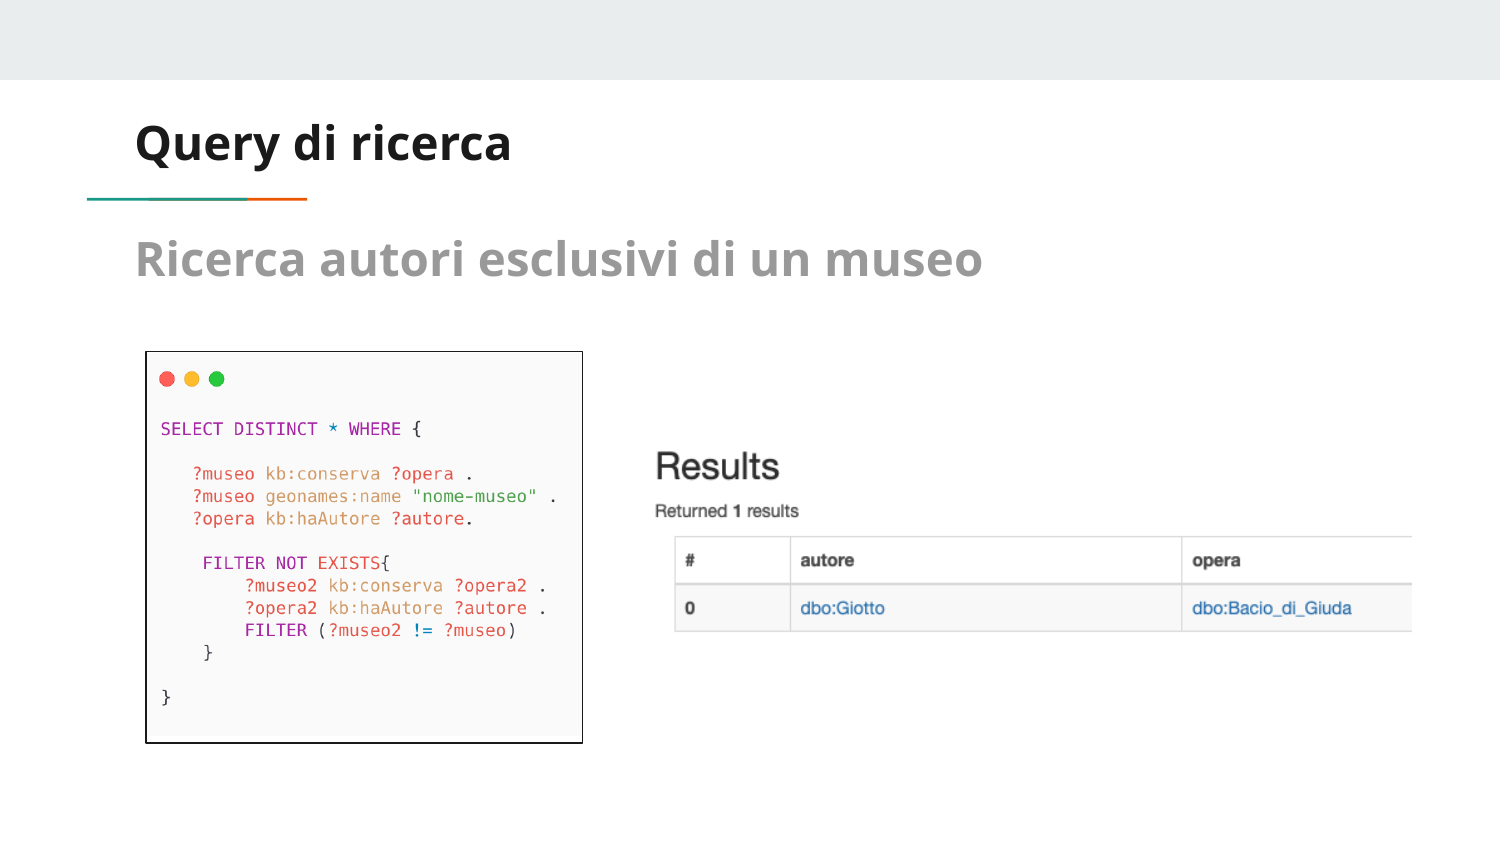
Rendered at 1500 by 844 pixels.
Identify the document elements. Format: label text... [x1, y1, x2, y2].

picture [146, 352, 582, 743]
title Ricerca autori esclusivi di un museo [119, 213, 1381, 302]
title Query di ricerca [119, 97, 1381, 186]
picture [647, 444, 1412, 651]
